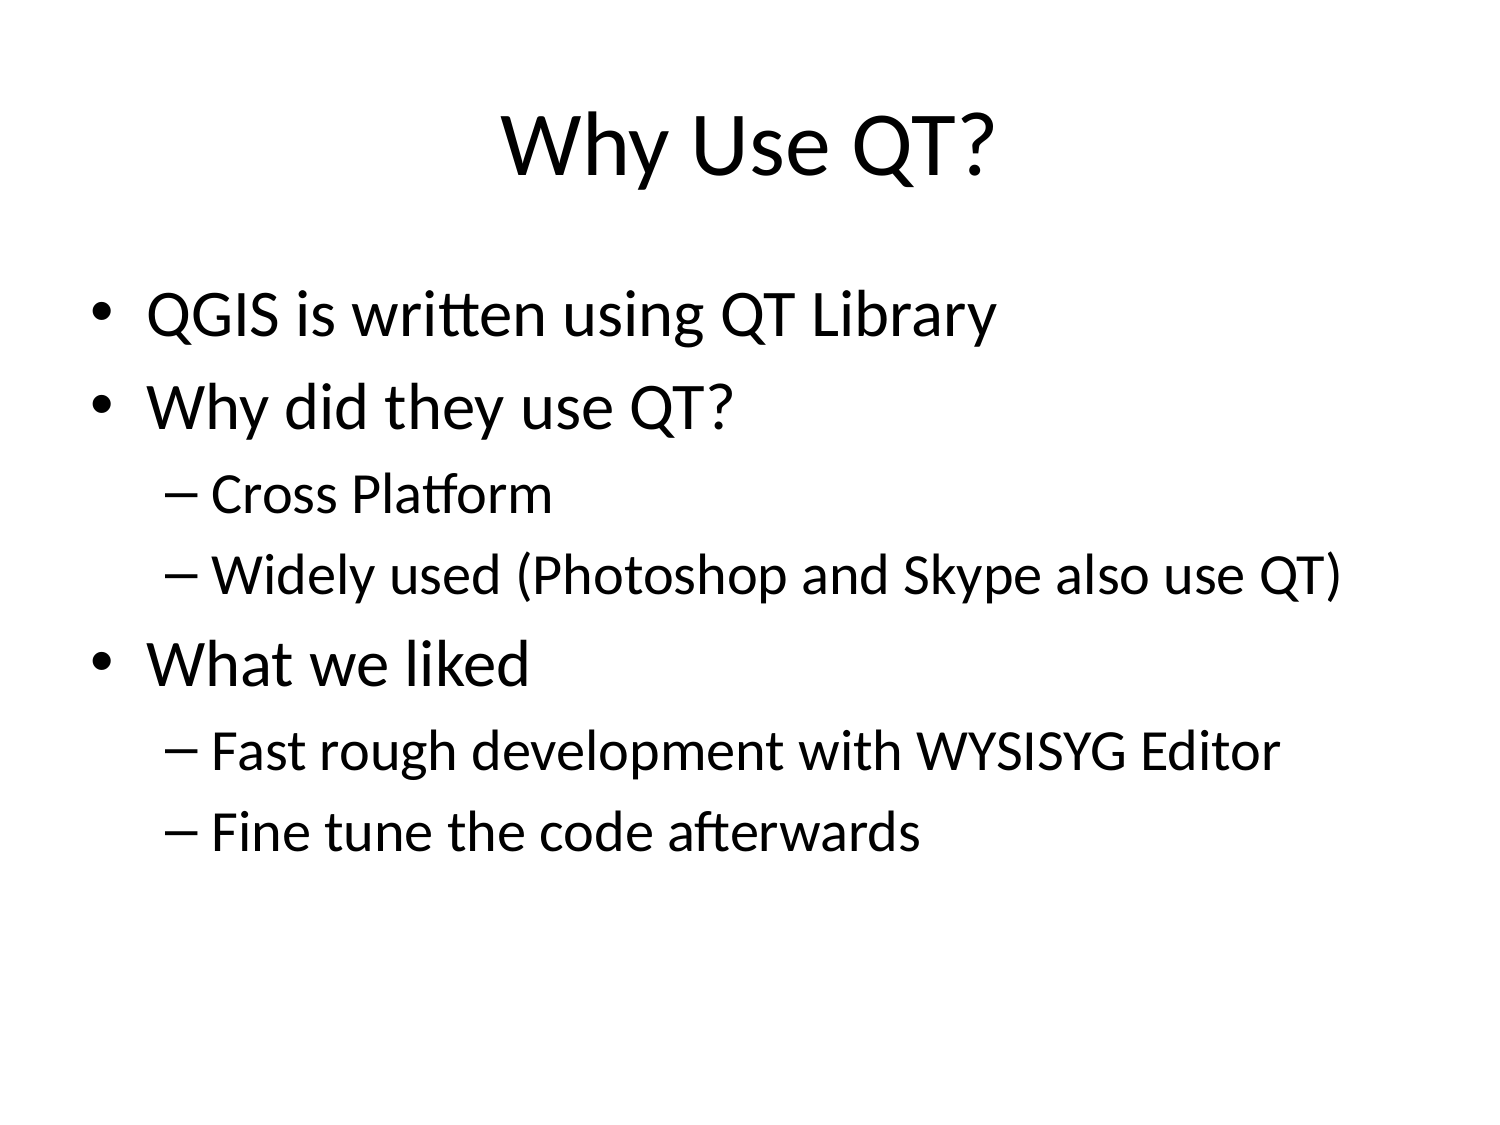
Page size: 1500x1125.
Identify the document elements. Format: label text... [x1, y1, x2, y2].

title Why Use QT? [75, 45, 1425, 233]
list QGIS is written using QT Library Why did they use QT? Cross Platform Widely used (Photoshop and Skype also use QT) What we liked Fast rough development with WYSISYG Editor Fine tune the code afterwards [75, 262, 1425, 1005]
